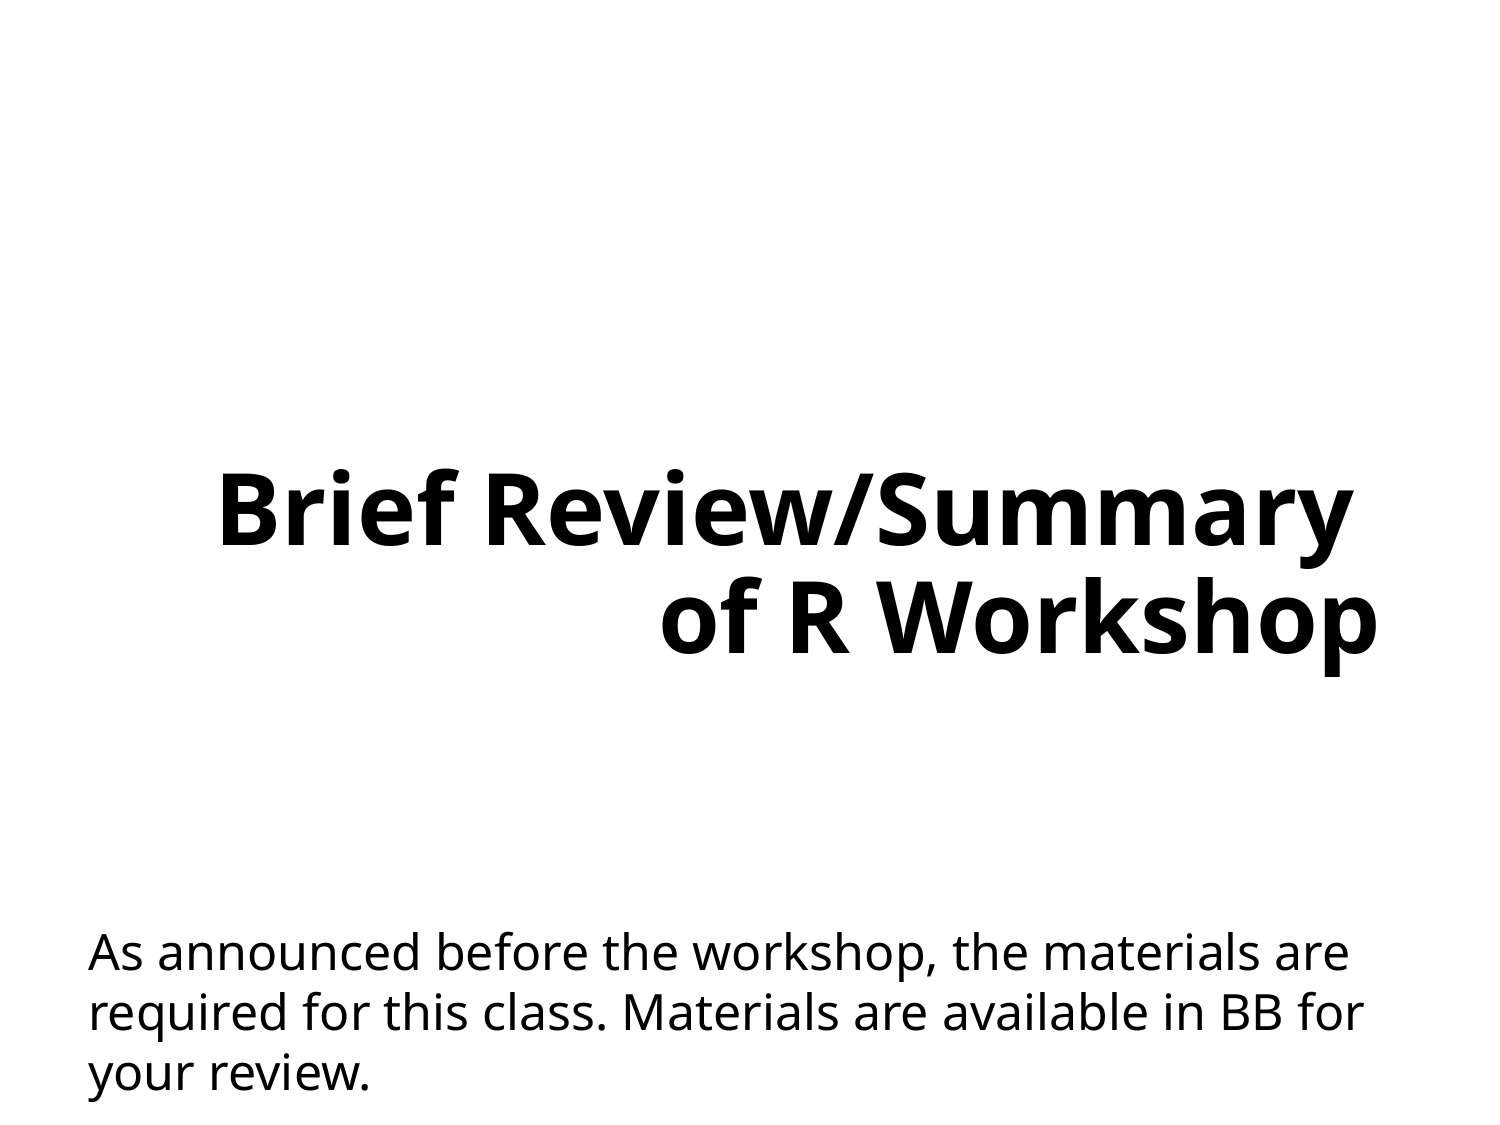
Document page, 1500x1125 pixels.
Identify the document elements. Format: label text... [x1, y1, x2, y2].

title Brief Review/Summary of R Workshop [103, 214, 1397, 683]
text_box As announced before the workshop, the materials are required for this class. Materials are available in BB for your review. [73, 912, 1500, 1108]
